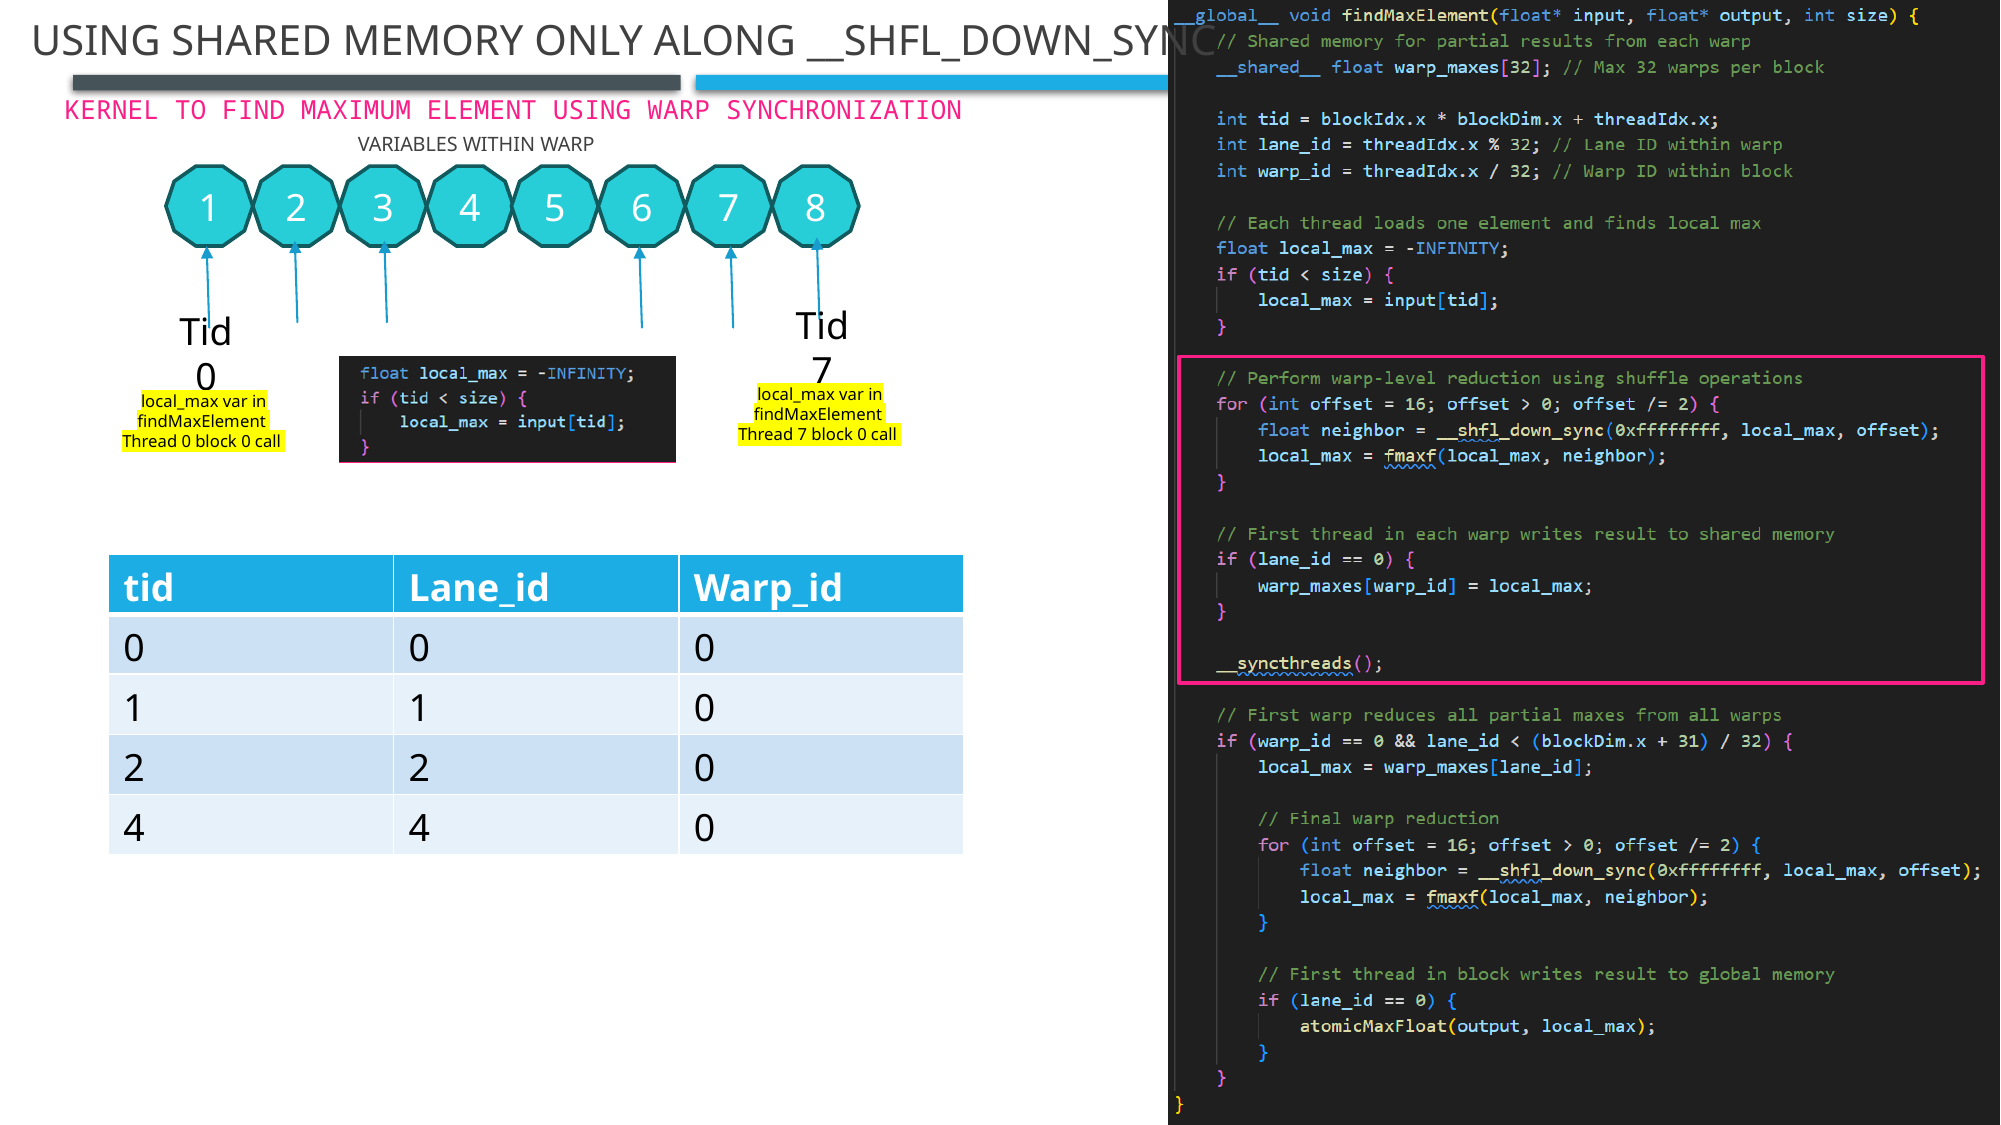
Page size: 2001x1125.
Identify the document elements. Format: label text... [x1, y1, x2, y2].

text_box local_max var in findMaxElement Thread 7 block 0 call [714, 376, 926, 452]
table_cell 4 [394, 795, 678, 854]
table_cell 2 [109, 735, 393, 794]
table_header tid [109, 555, 393, 612]
table_cell 1 [394, 675, 678, 734]
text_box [730, 245, 734, 329]
table_cell 4 [109, 795, 393, 854]
table_cell 0 [680, 617, 963, 673]
text_box 2 [251, 164, 340, 248]
text_box Tid 7 [772, 294, 872, 376]
table_header Warp_id [680, 555, 963, 612]
text_box local_max var in findMaxElement Thread 0 block 0 call [98, 383, 310, 459]
text_box Variables within warp [342, 123, 778, 163]
text_box 3 [337, 164, 426, 248]
text_box Tid 0 [156, 300, 256, 383]
title Using Shared Memory only along __shfl_down_sync [15, 0, 1165, 72]
text_box 4 [424, 164, 512, 248]
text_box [816, 236, 820, 320]
table_cell 1 [109, 675, 393, 734]
picture [1167, 0, 2000, 1125]
text_box 1 [164, 164, 253, 248]
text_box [638, 245, 643, 329]
text_box 7 [683, 164, 772, 248]
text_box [383, 240, 388, 323]
picture [338, 355, 676, 463]
table_cell 0 [680, 675, 963, 734]
table_cell 0 [680, 735, 963, 794]
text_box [294, 240, 298, 323]
text_box 5 [509, 164, 598, 248]
table_cell 0 [394, 617, 678, 673]
table_cell 0 [109, 617, 393, 673]
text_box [206, 245, 210, 329]
text_box Kernel to find maximum element using warp synchronization [49, 61, 1023, 132]
text_box 6 [596, 164, 685, 248]
table_header Lane_id [394, 555, 678, 612]
text_box 8 [770, 164, 861, 248]
table_cell 0 [680, 795, 963, 854]
table_cell 2 [394, 735, 678, 794]
